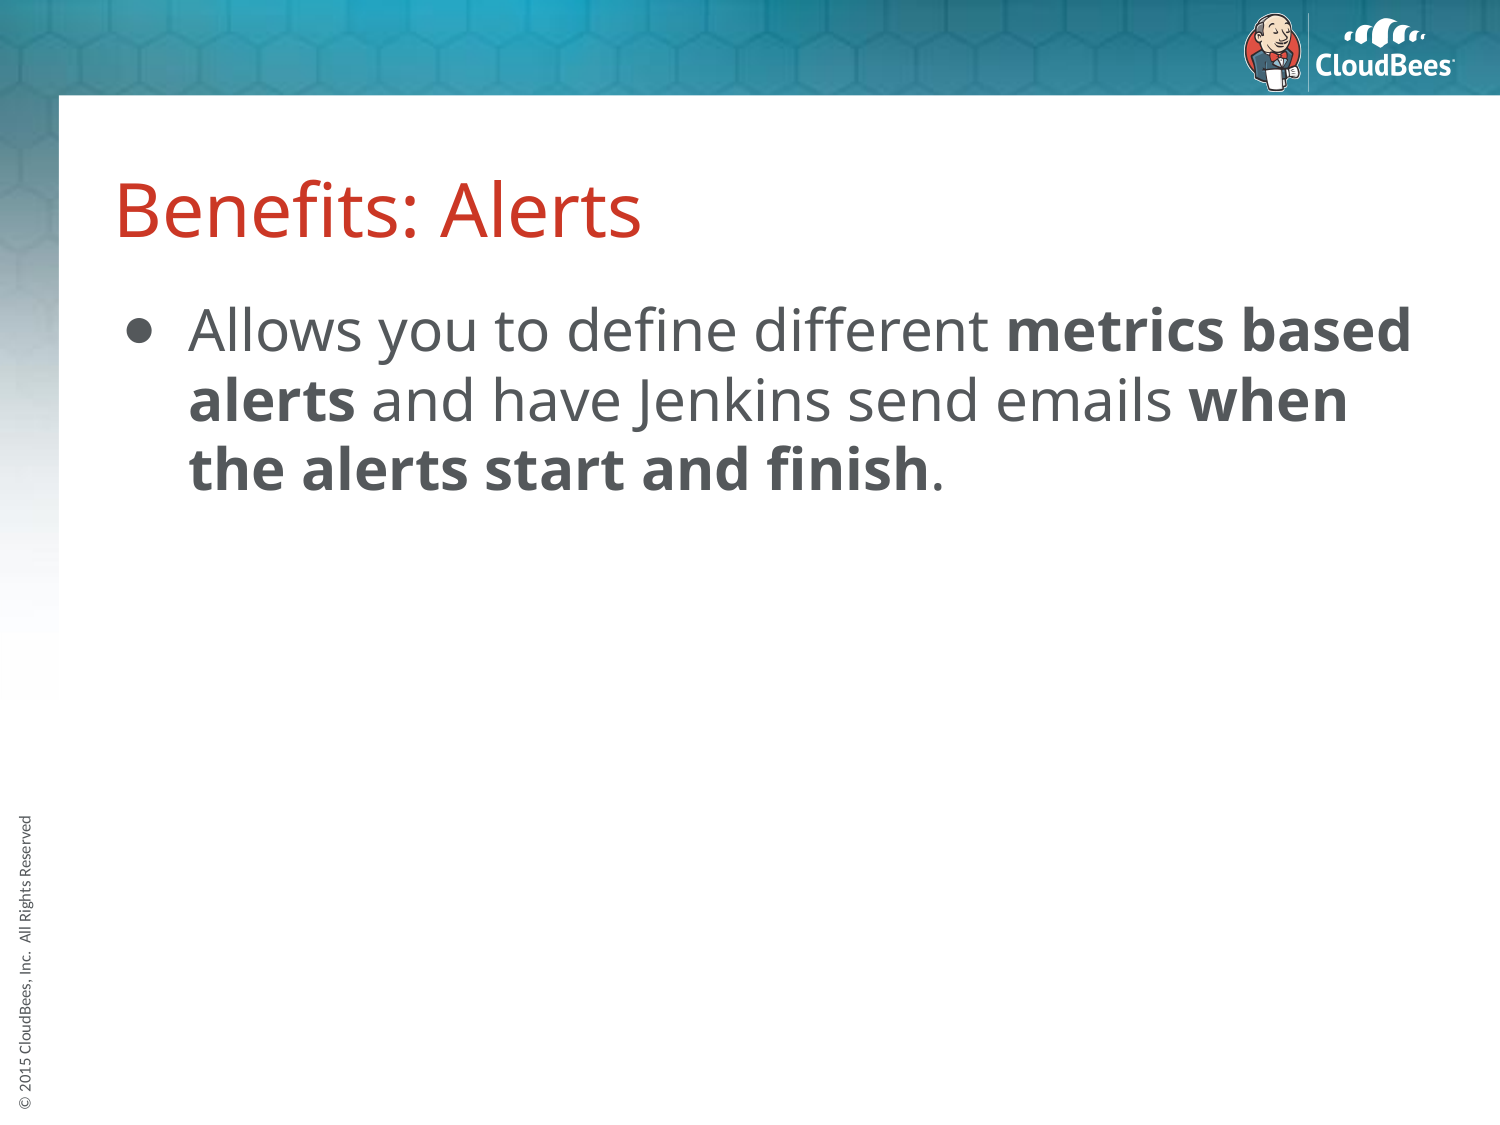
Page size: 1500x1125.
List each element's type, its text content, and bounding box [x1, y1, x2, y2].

list Allows you to define different metrics based alerts and have Jenkins send emails when the alerts start and finish. [98, 277, 1438, 1021]
title Benefits: Alerts [98, 138, 1438, 276]
picture [0, 0, 1500, 1125]
